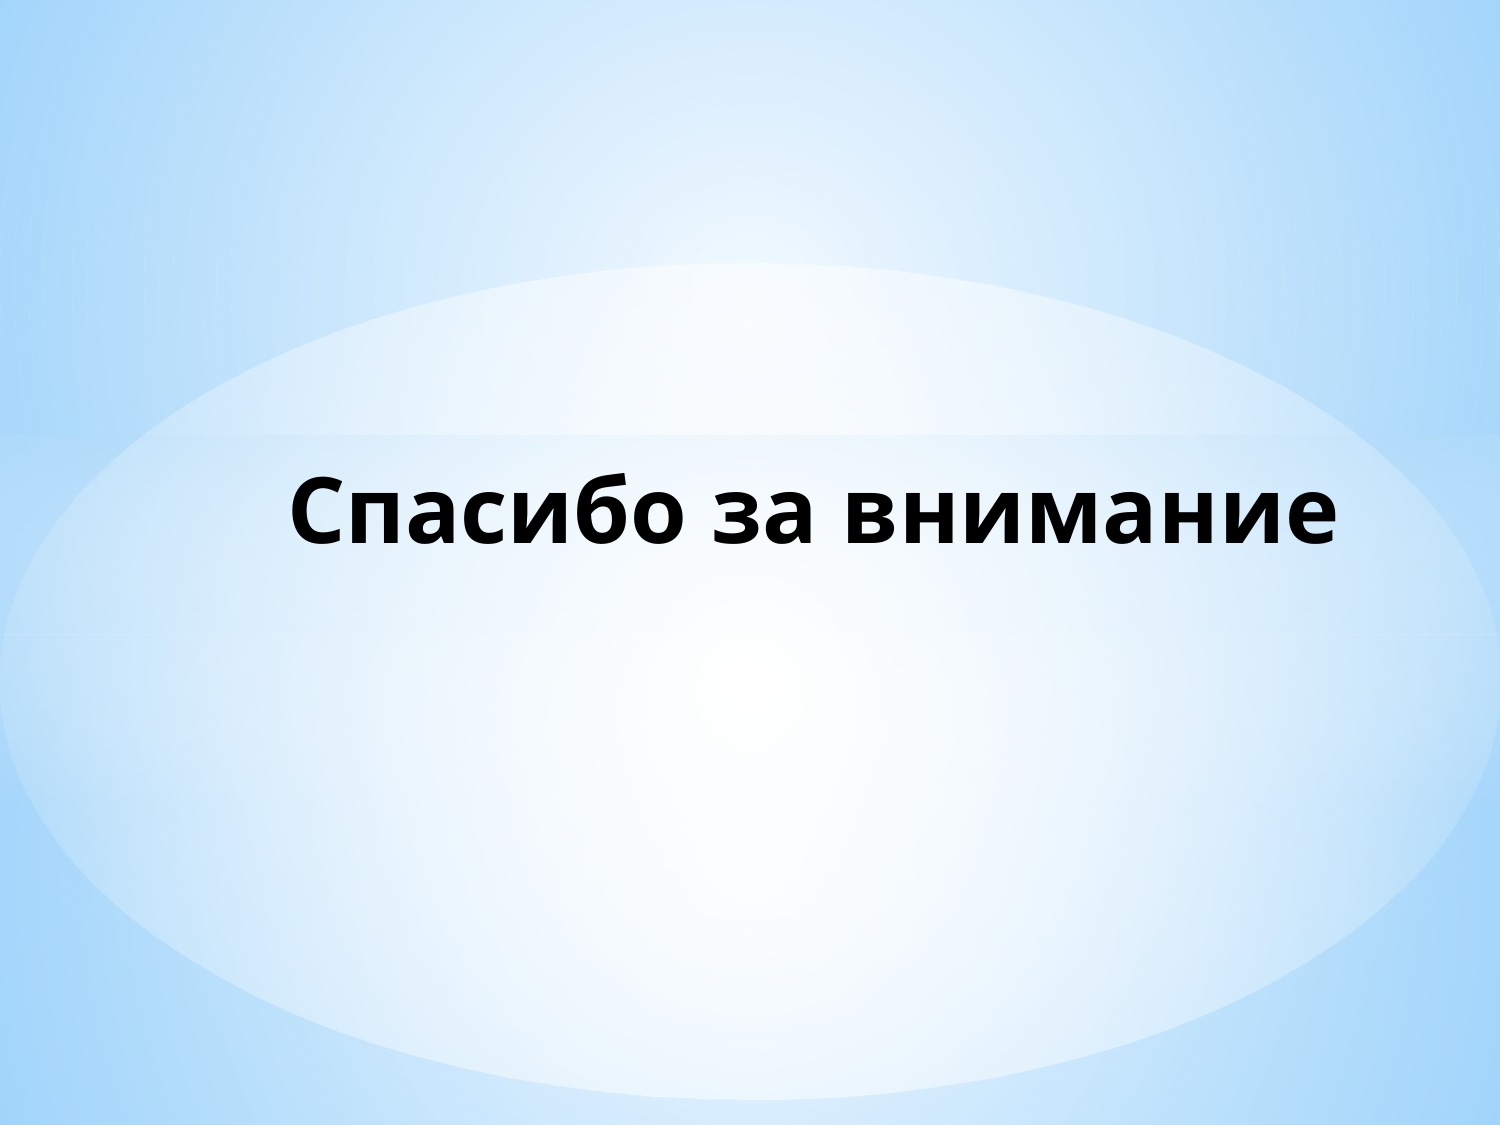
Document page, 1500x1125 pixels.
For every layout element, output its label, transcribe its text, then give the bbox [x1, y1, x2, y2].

title Спасибо за внимание [242, 444, 1500, 657]
